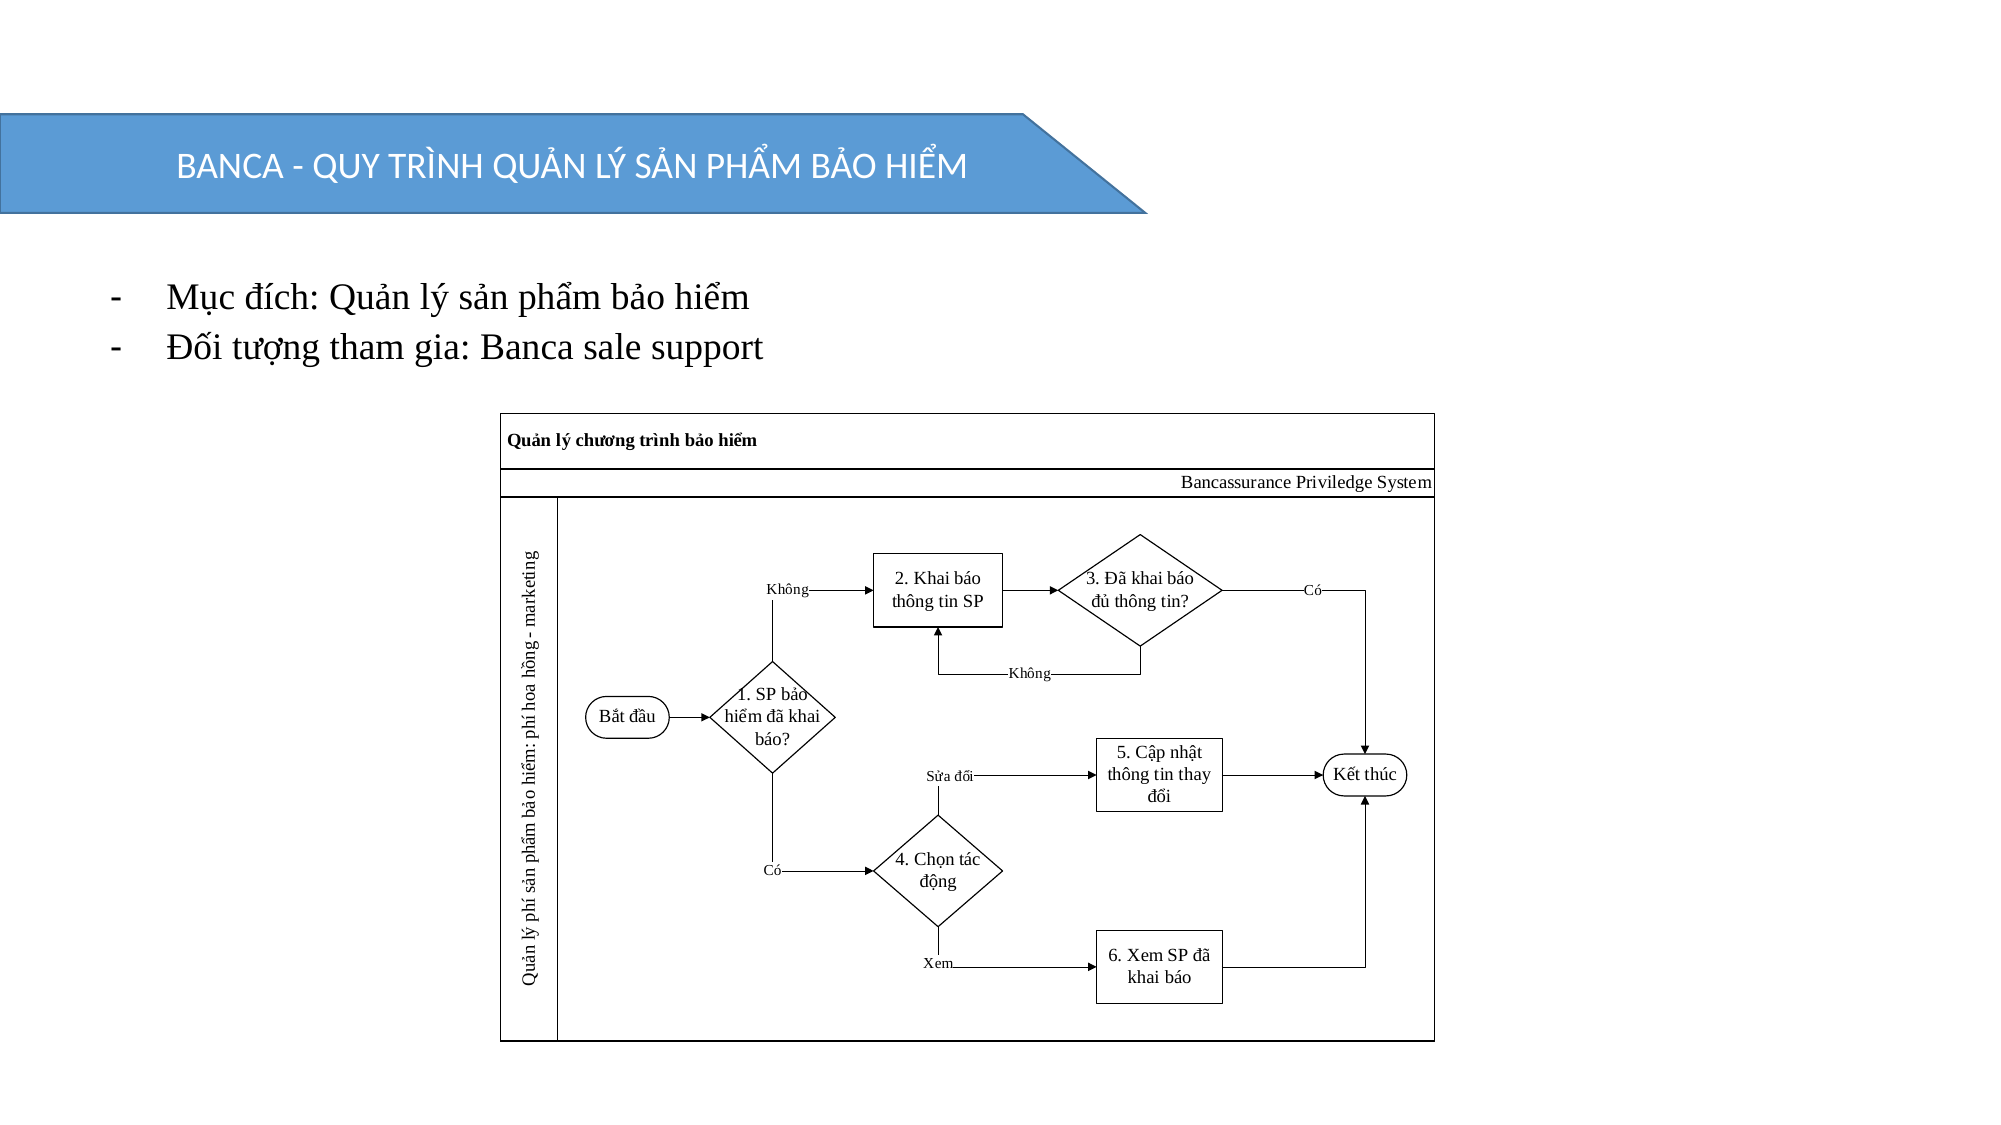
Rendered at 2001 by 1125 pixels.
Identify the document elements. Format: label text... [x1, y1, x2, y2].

text_box BANCA - QUY TRÌNH QUẢN LÝ SẢN PHẨM BẢO HIỂM [0, 113, 1149, 214]
text_box Mục đích: Quản lý sản phẩm bảo hiểm Đối tượng tham gia: Banca sale support [95, 278, 1096, 375]
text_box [498, 410, 1436, 1043]
